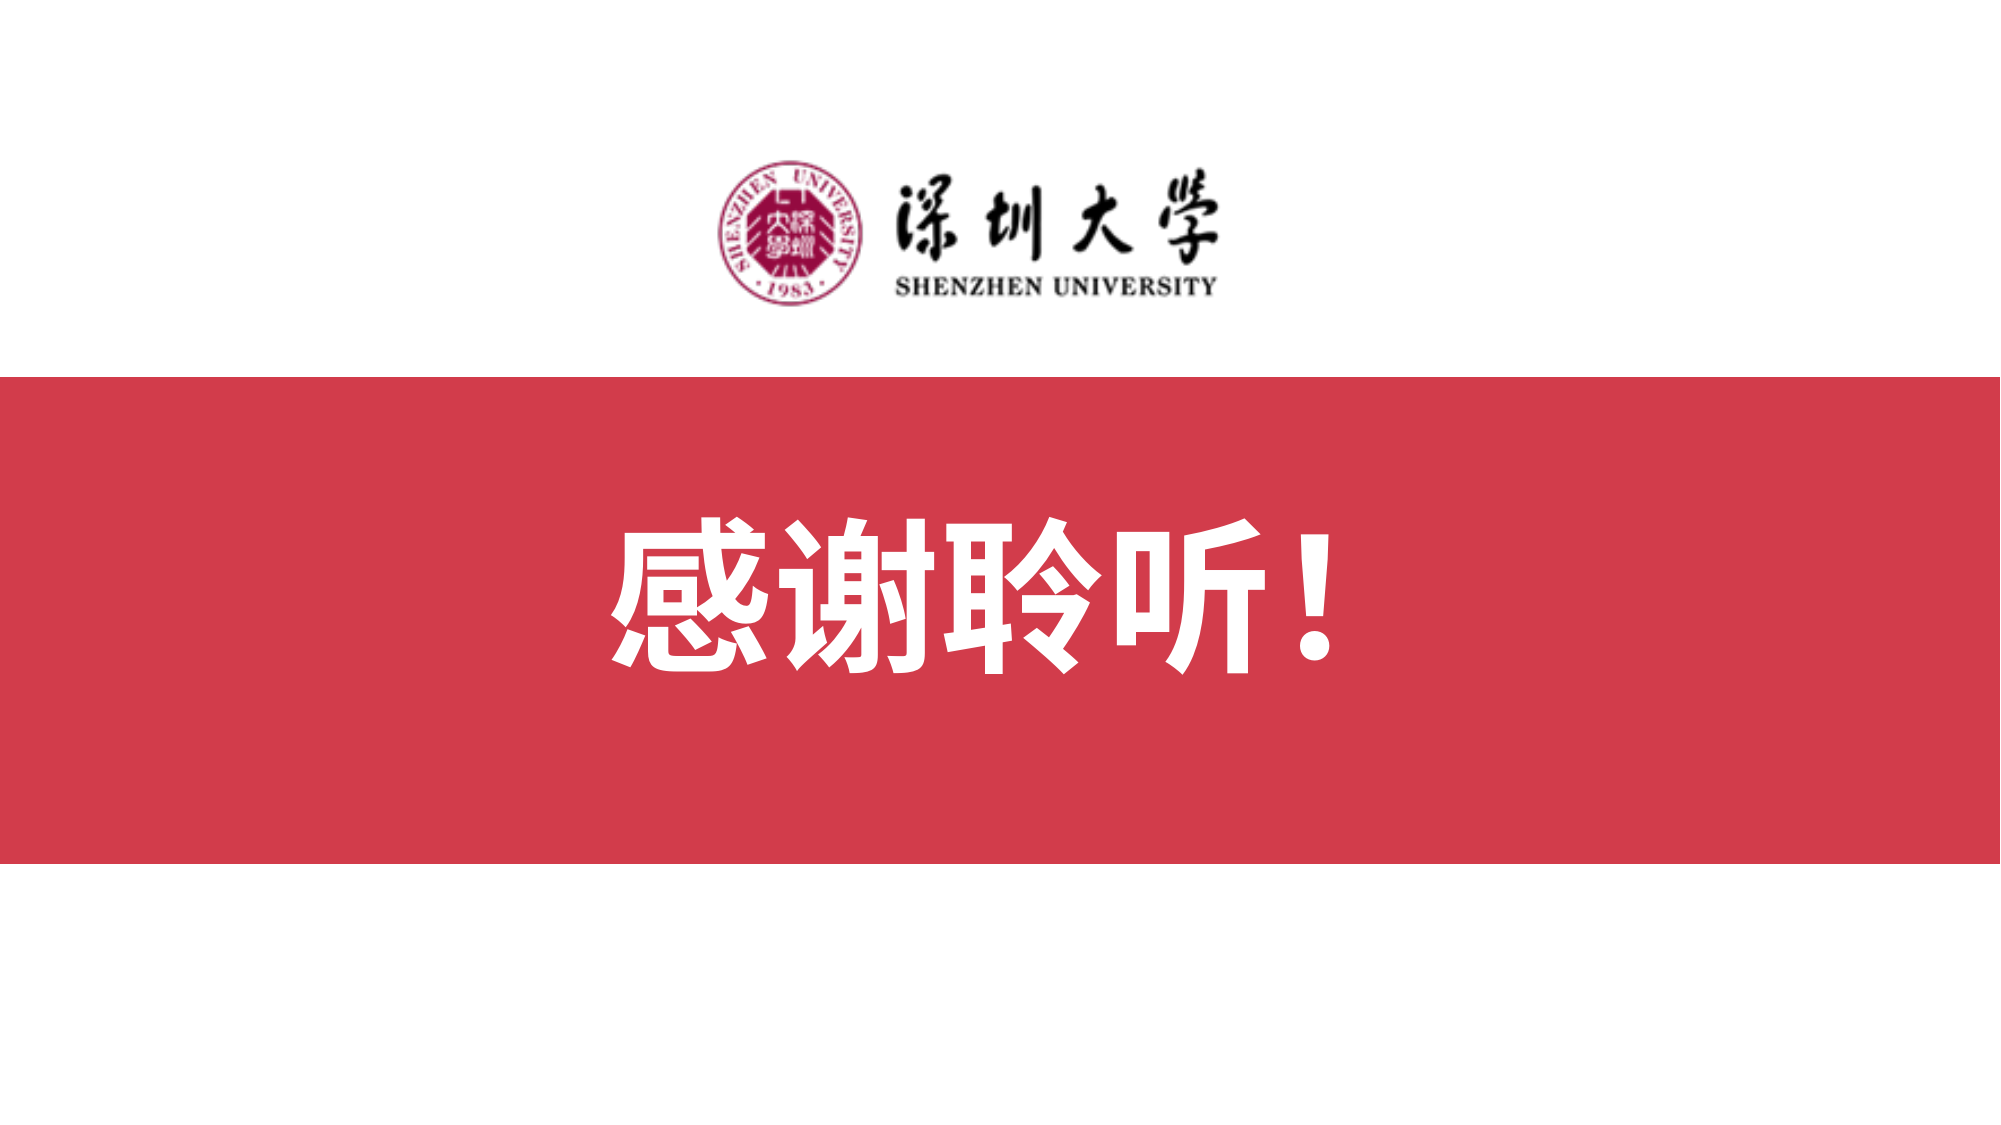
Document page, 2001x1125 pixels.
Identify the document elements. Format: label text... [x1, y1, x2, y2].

text_box 感谢聆听！ [591, 485, 1522, 700]
text_box [0, 377, 2000, 864]
picture [671, 143, 1286, 325]
